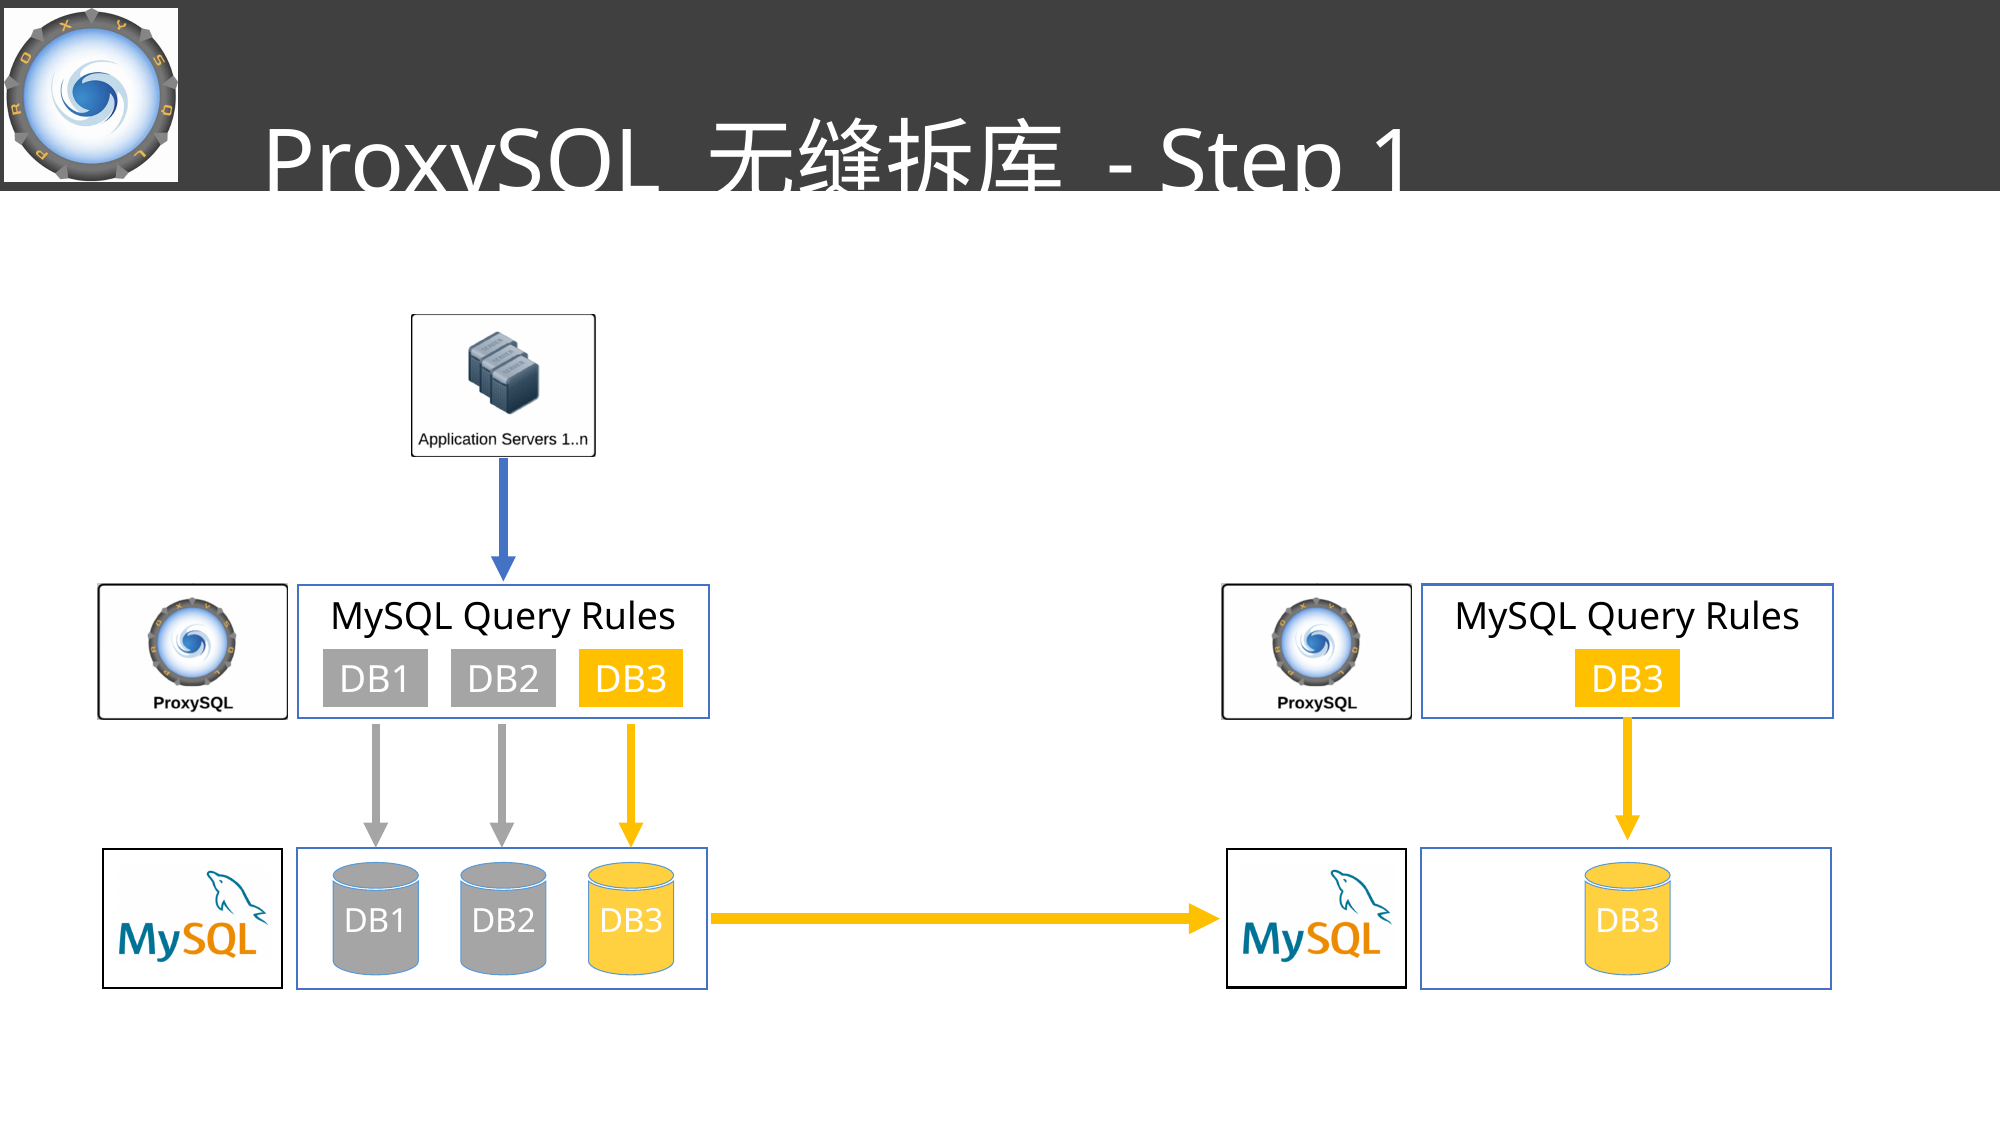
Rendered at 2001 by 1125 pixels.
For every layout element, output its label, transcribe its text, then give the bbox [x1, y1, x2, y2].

text_box [369, 724, 382, 848]
text_box MySQL Query Rules [1422, 584, 1833, 719]
text_box [1621, 716, 1634, 841]
text_box DB3 [577, 647, 685, 709]
picture [115, 865, 270, 966]
picture [1239, 864, 1394, 965]
text_box [103, 849, 282, 988]
text_box DB1 [321, 647, 430, 709]
text_box [497, 457, 510, 582]
picture [1221, 583, 1413, 720]
text_box [624, 724, 638, 848]
text_box DB2 [460, 862, 546, 975]
picture [97, 583, 288, 720]
text_box DB1 [333, 862, 419, 975]
text_box DB3 [1573, 647, 1682, 709]
text_box ProxySQL 无缝拆库 - Step 1 [253, 42, 1576, 219]
text_box DB2 [449, 647, 558, 709]
text_box [495, 724, 509, 848]
text_box [0, 0, 2000, 191]
text_box MySQL Query Rules [298, 584, 709, 719]
text_box [711, 912, 1220, 925]
text_box [296, 848, 708, 990]
text_box [1227, 848, 1406, 988]
text_box [1420, 847, 1832, 989]
picture [4, 8, 178, 182]
text_box DB3 [1585, 862, 1671, 975]
text_box DB3 [588, 862, 674, 975]
picture [411, 313, 596, 457]
